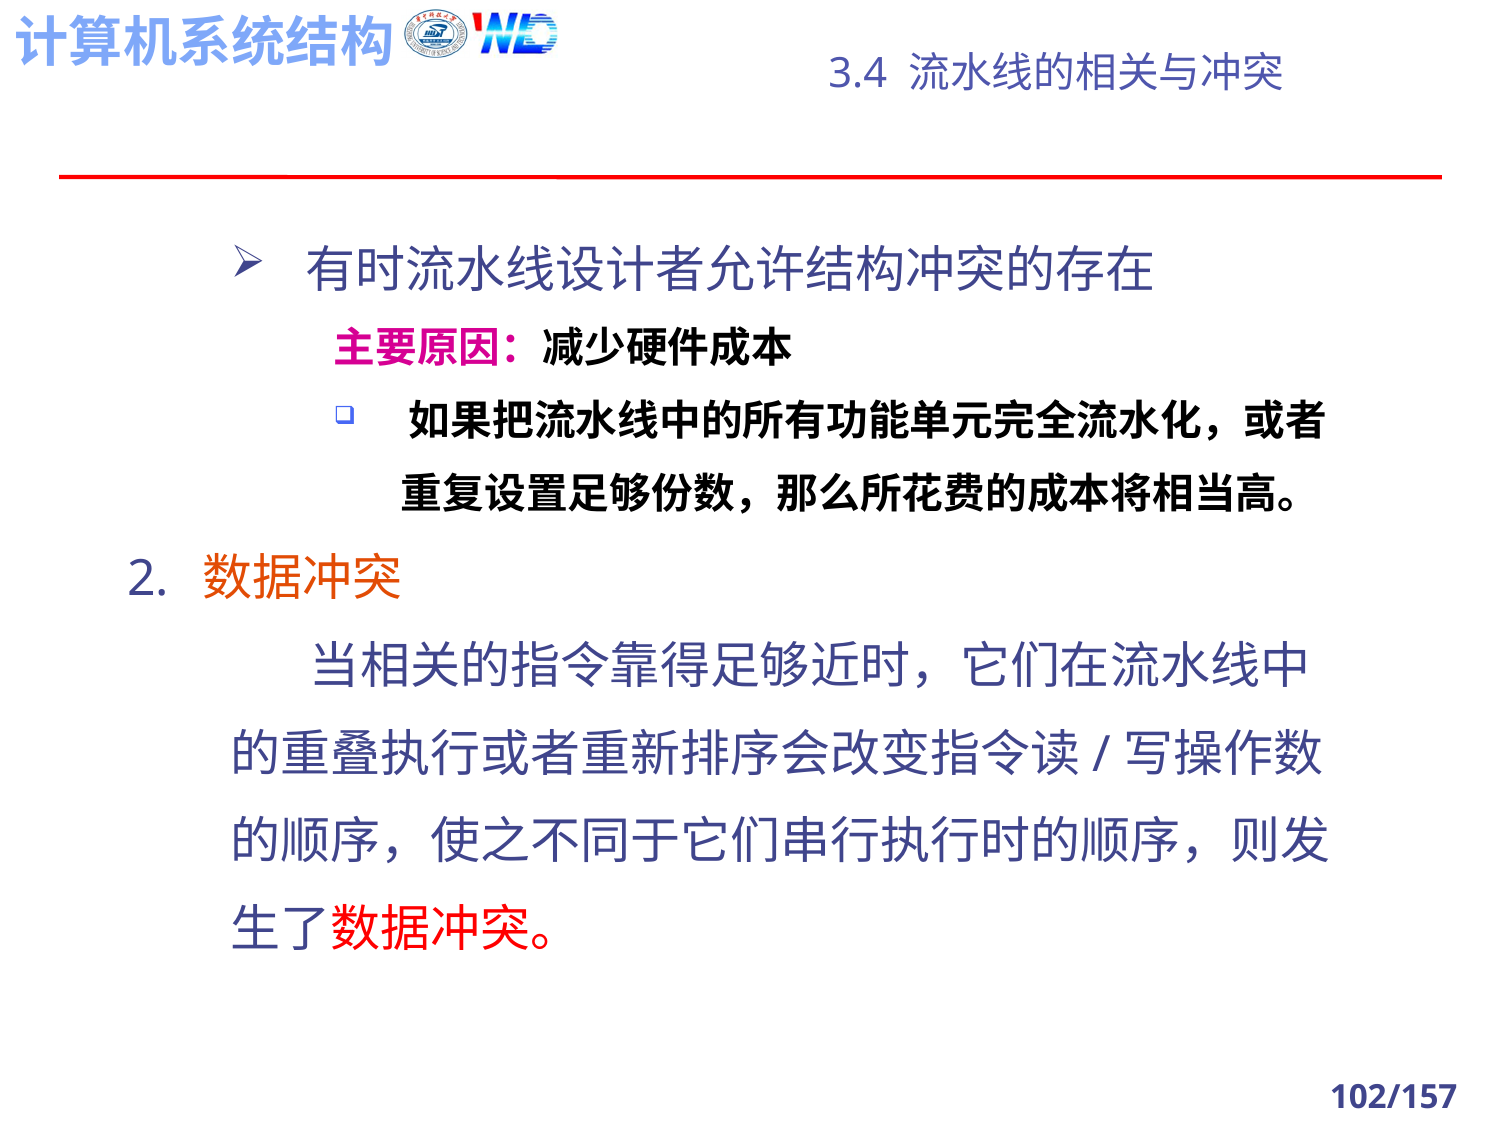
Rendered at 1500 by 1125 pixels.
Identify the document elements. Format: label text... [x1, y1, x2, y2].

picture [401, 9, 558, 58]
list 有时流水线设计者允许结构冲突的存在 主要原因：减少硬件成本 如果把流水线中的所有功能单元完全流水化，或者 重复设置足够份数，那么所花费的成本将相当高。 数据冲突 当相关的指令靠得足够近时，它们在流水线中 的重叠执行或者重新排序会改变指令读/写操作数 的顺序，使之不同于它们串行执行时的顺序，则发 生了数据冲突。 [112, 211, 1388, 988]
title 3.4 流水线的相关与冲突 [637, 40, 1476, 104]
